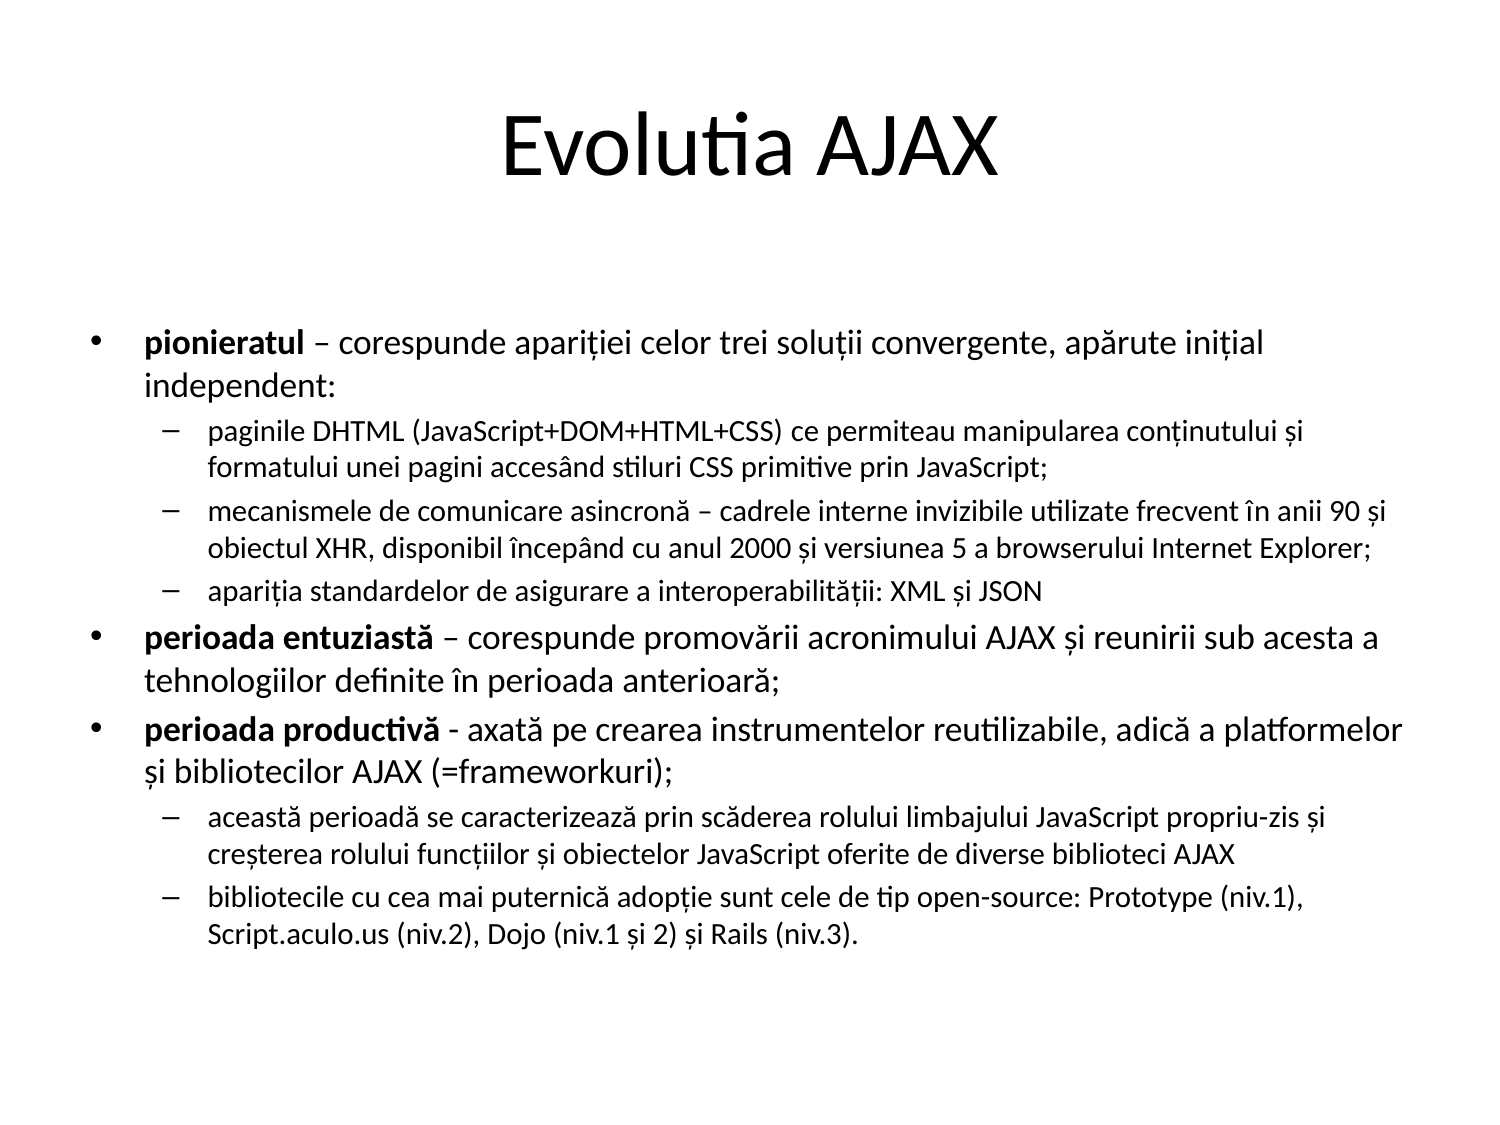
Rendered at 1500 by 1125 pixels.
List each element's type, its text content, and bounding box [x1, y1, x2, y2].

title Evolutia AJAX [75, 45, 1425, 233]
list pionieratul – corespunde apariţiei celor trei soluţii convergente, apărute iniţial independent: paginile DHTML (JavaScript+DOM+HTML+CSS) ce permiteau manipularea conţinutului şi formatului unei pagini accesând stiluri CSS primitive prin JavaScript; mecanismele de comunicare asincronă – cadrele interne invizibile utilizate frecvent în anii 90 şi obiectul XHR, disponibil începând cu anul 2000 şi versiunea 5 a browserului Internet Explorer; apariția standardelor de asigurare a interoperabilității: XML și JSON perioada entuziastă – corespunde promovării acronimului AJAX şi reunirii sub acesta a tehnologiilor definite în perioada anterioară; perioada productivă - axată pe crearea instrumentelor reutilizabile, adică a platformelor şi bibliotecilor AJAX (=frameworkuri); această perioadă se caracterizează prin scăderea rolului limbajului JavaScript propriu-zis şi creşterea rolului funcţiilor şi obiectelor JavaScript oferite de diverse biblioteci AJAX bibliotecile cu cea mai puternică adopţie sunt cele de tip open-source: Prototype (niv.1), Script.aculo.us (niv.2), Dojo (niv.1 şi 2) şi Rails (niv.3). [75, 262, 1425, 1005]
